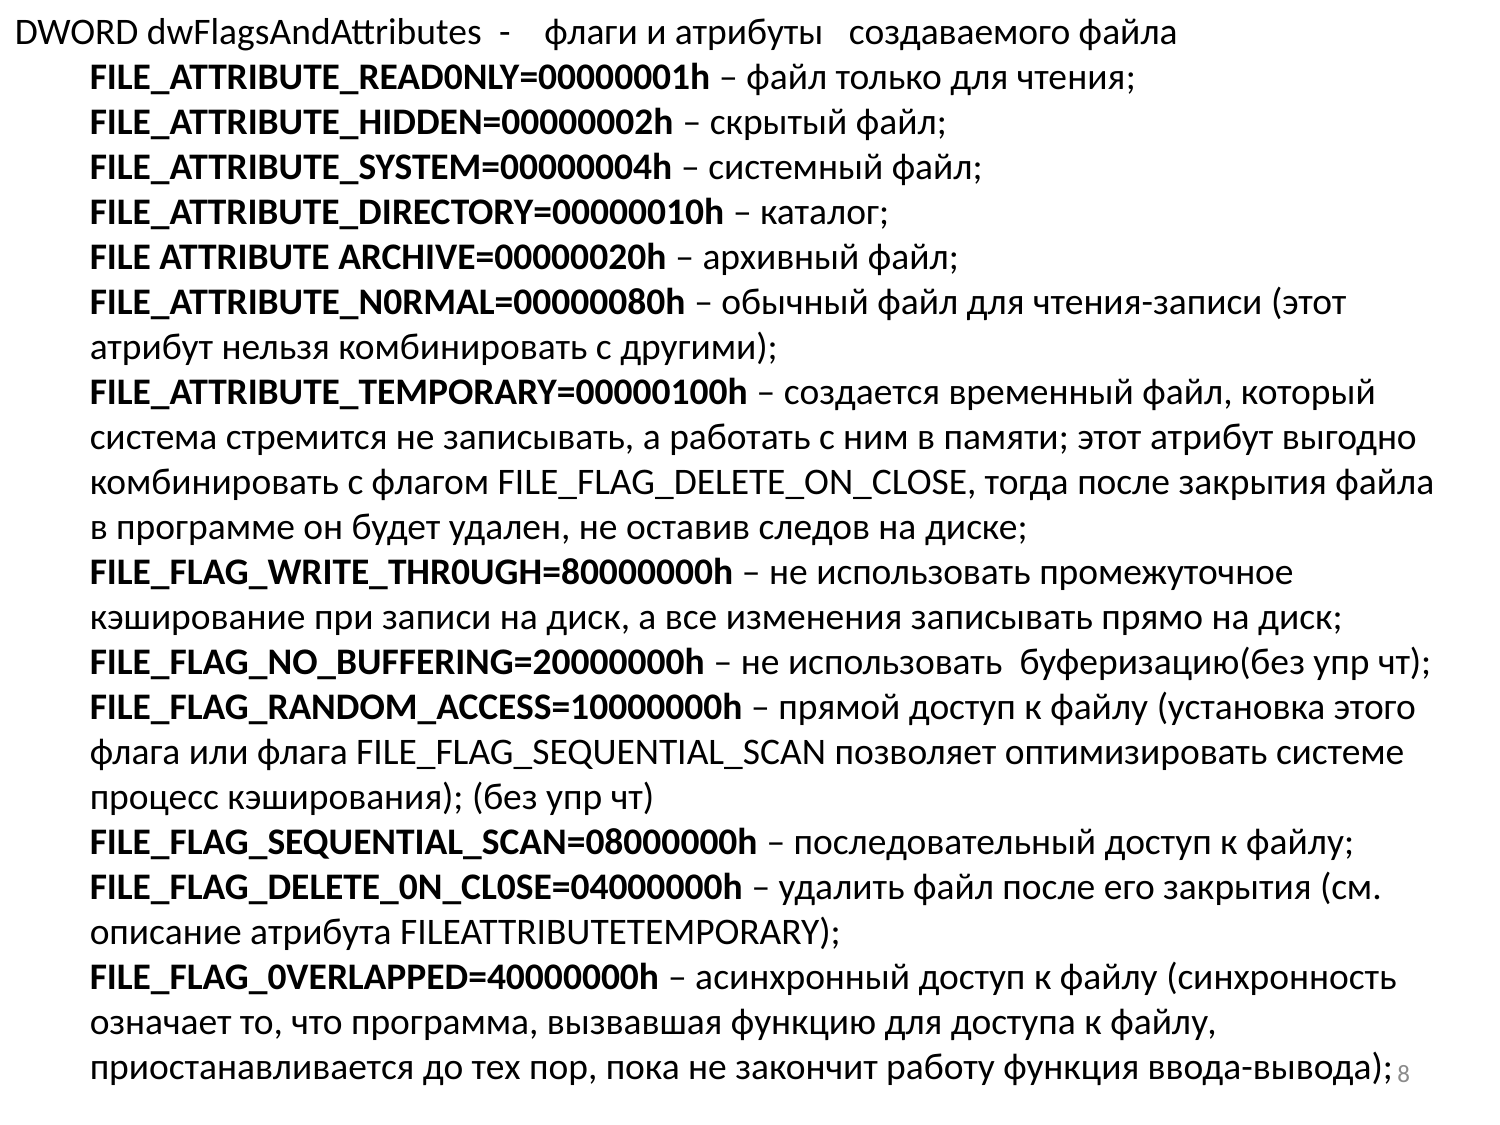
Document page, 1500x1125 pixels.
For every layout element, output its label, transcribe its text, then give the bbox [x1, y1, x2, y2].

text_box DWORD dwFlagsAndAttributes - флаги и атрибуты создаваемого файла FILE_ATTRIBUTE_READ0NLY=00000001h – файл только для чтения; FILE_ATTRIBUTE_HIDDEN=00000002h – скрытый файл; FILE_ATTRIBUTE_SYSTEM=00000004h – системный файл; FILE_ATТRIBUTE_DIRECTORY=00000010h – каталог; FILE ATTRIBUTE ARCHIVE=00000020h – архивный файл; FILE_ATTRIBUTE_N0RMAL=00000080h – обычный файл для чтения-записи (этот атрибут нельзя комбинировать с другими); FILE_ATTRIBUTE_TEMPORARY=00000100h – создается временный файл, который система стремится не записывать, а работать с ним в памяти; этот атрибут выгодно комбинировать с флагом FILE_FLAG_DELETE_ON_CLOSE, тогда после закрытия файла в программе он будет удален, не оставив следов на диске; FILE_FLAG_WRITE_THR0UGH=80000000h – не использовать промежуточное кэширование при записи на диск, а все изменения записывать прямо на диск; FILE_FLAG_NO_BUFFERING=20000000h – не использовать буферизацию(без упр чт); FILE_FLAG_RANDOM_ACCESS=10000000h – прямой доступ к файлу (установка этого флага или флага FILE_FLAG_SEQUENTIAL_SCAN позволяет оптимизировать системе процесс кэширования); (без упр чт) FILE_FLAG_SEQUENTIAL_SCAN=08000000h – последовательный доступ к файлу; FILE_FLAG_DELETE_0N_CL0SE=04000000h – удалить файл после его закрытия (см. описание атрибута FILEATTRIBUTETEMPORARY); FILE_FLAG_0VERLAPPED=40000000h – асинхронный доступ к файлу (синхронность означает то, что программа, вызвавшая функцию для доступа к файлу, приостанавливается до тех пор, пока не закончит работу функция ввода-вывода); [0, 0, 1471, 1125]
slide_number 8 [1074, 1042, 1425, 1103]
